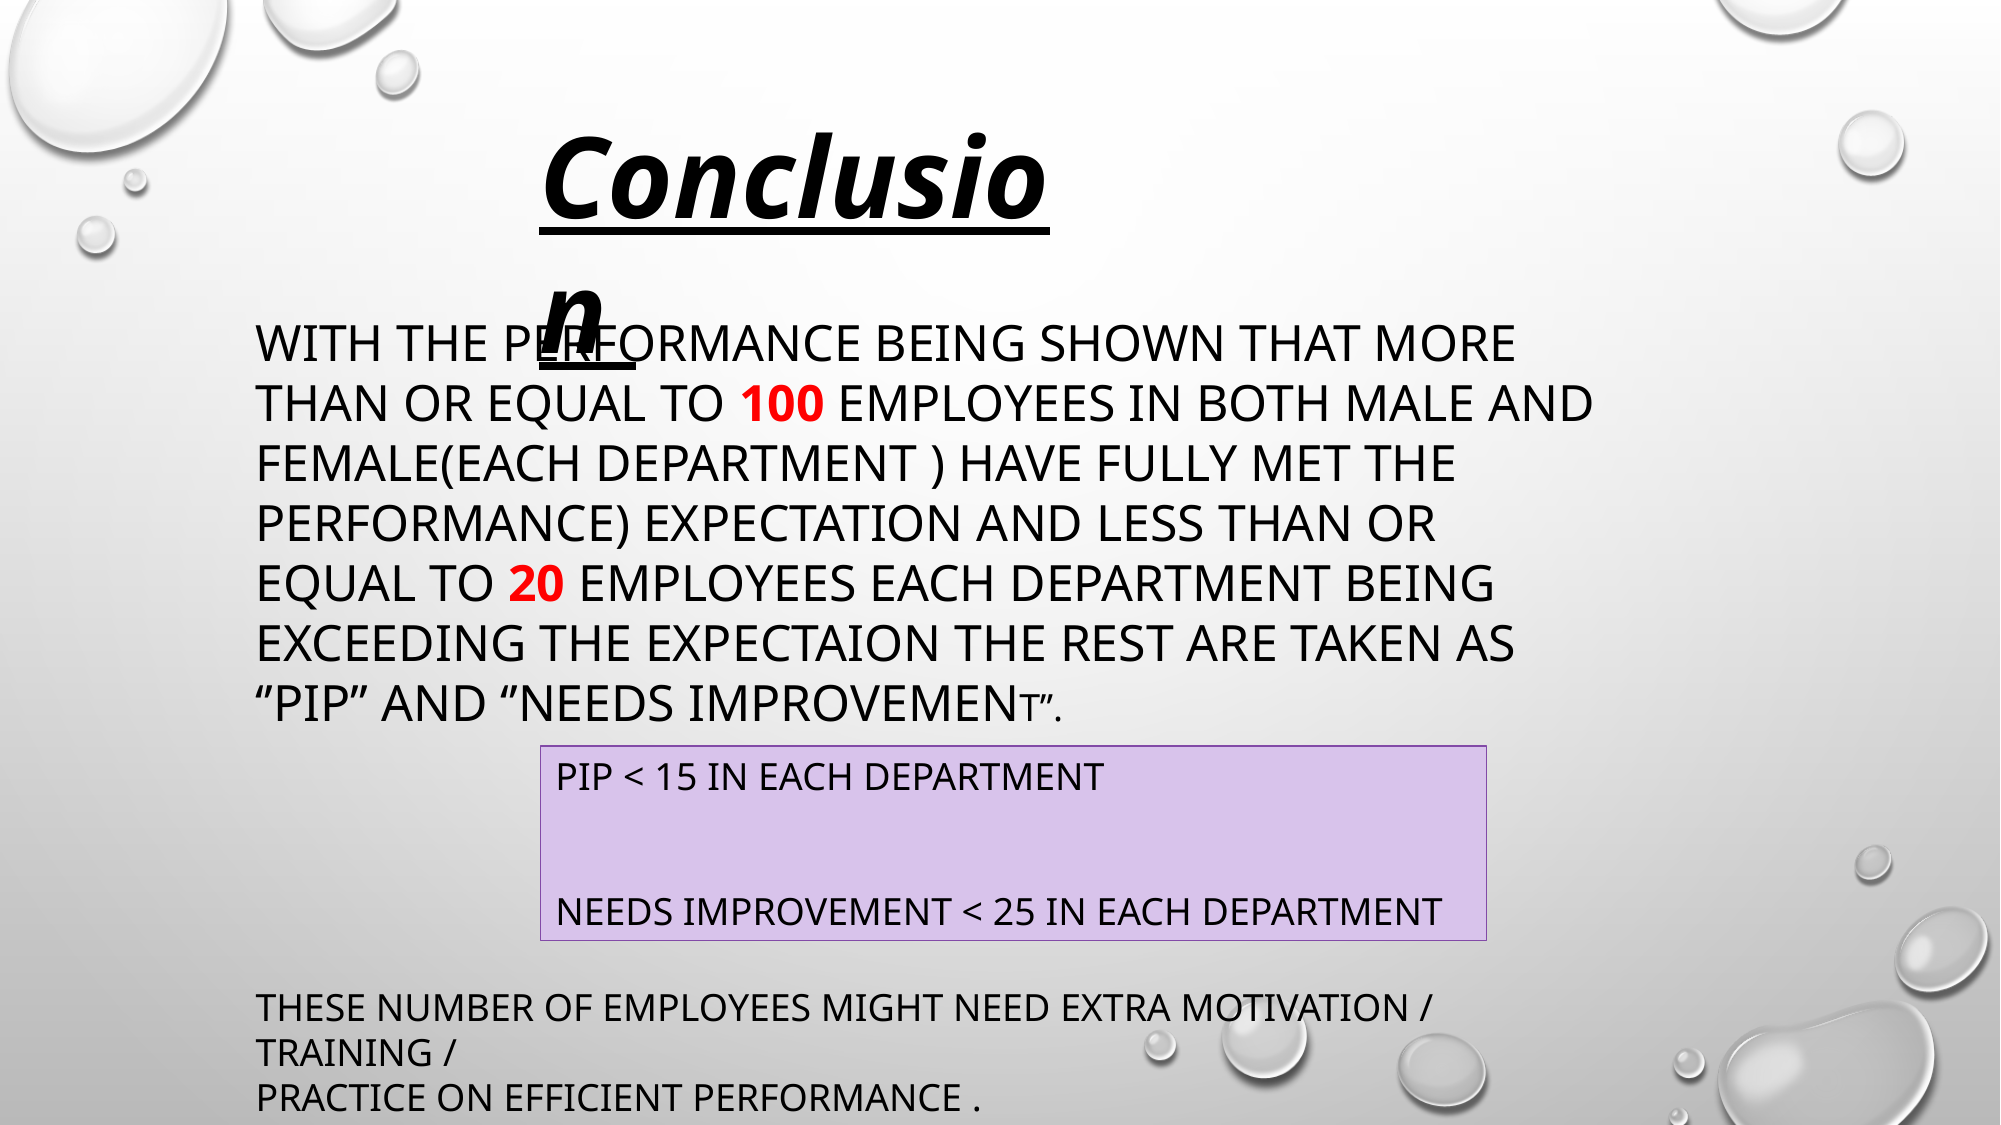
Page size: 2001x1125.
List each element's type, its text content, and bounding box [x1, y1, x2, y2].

text_box PIP < 15 IN EACH DEPARTMENT NEEDS IMPROVEMENT < 25 IN EACH DEPARTMENT [540, 745, 1487, 941]
text_box THESE NUMBER OF EMPLOYEES MIGHT NEED EXTRA MOTIVATION / TRAINING / PRACTICE ON EFFICIENT PERFORMANCE . [240, 976, 1572, 1125]
text_box WITH THE PERFORMANCE BEING SHOWN THAT MORE THAN OR EQUAL TO 100 EMPLOYEES IN BOTH MALE AND FEMALE(EACH DEPARTMENT ) HAVE FULLY MET THE PERFORMANCE) EXPECTATION AND LESS THAN OR EQUAL TO 20 EMPLOYEES EACH DEPARTMENT BEING EXCEEDING THE EXPECTAION THE REST ARE TAKEN AS ‘’PIP’’ AND ‘’NEEDS IMPROVEMENT’’. [240, 304, 1622, 739]
text_box Conclusion [524, 98, 1112, 384]
picture [0, 0, 2000, 1125]
